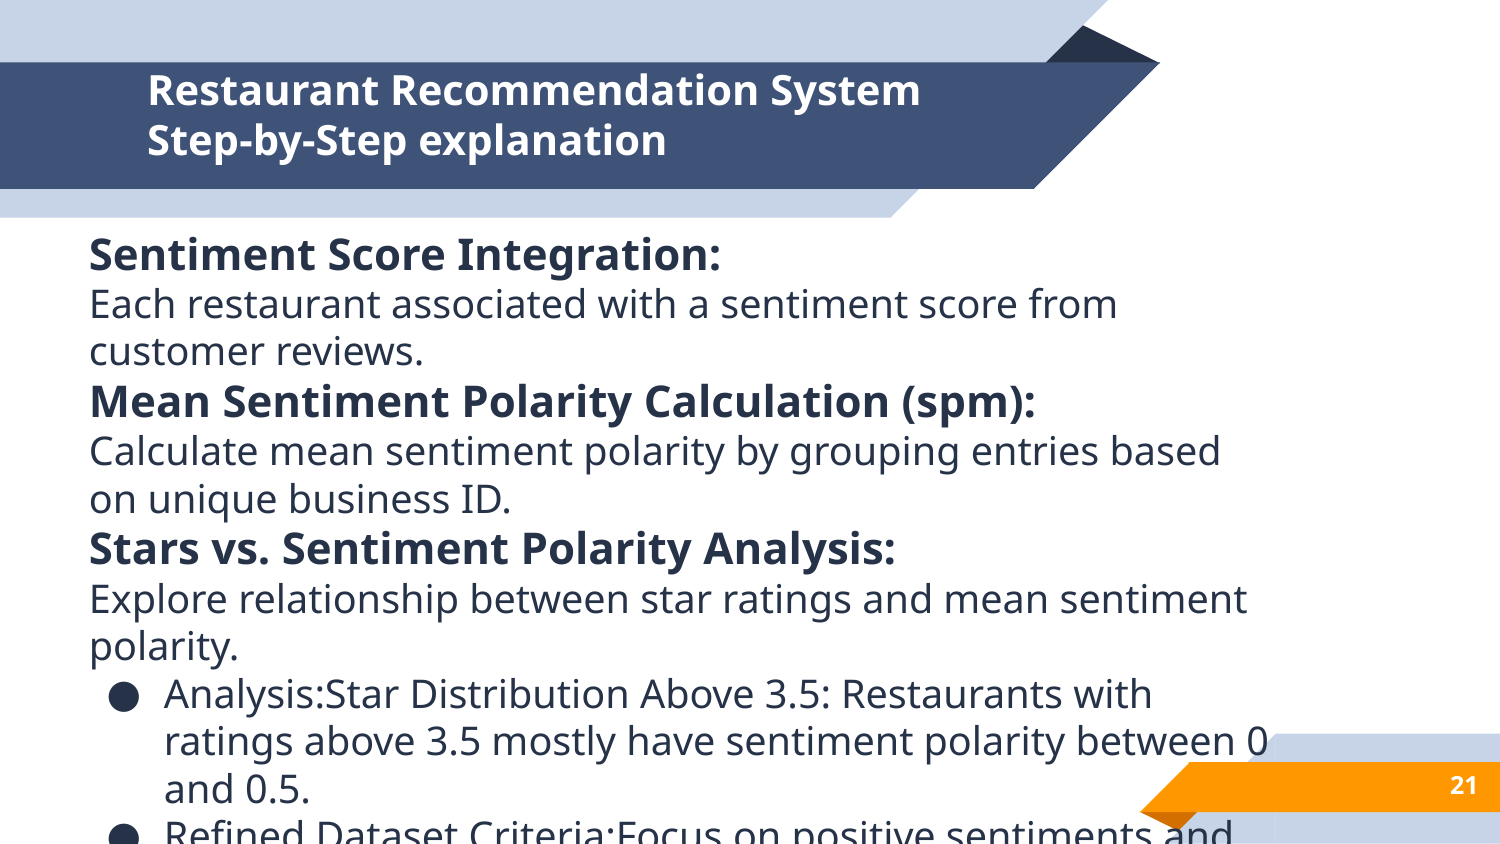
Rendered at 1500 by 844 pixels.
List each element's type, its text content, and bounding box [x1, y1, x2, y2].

slide_number ‹#› [1249, 760, 1494, 813]
title Restaurant Recommendation System Step-by-Step explanation [132, 87, 997, 191]
text_box Sentiment Score Integration: Each restaurant associated with a sentiment score from customer reviews. Mean Sentiment Polarity Calculation (spm): Calculate mean sentiment polarity by grouping entries based on unique business ID. Stars vs. Sentiment Polarity Analysis: Explore relationship between star ratings and mean sentiment polarity. Analysis:Star Distribution Above 3.5: Restaurants with ratings above 3.5 mostly have sentiment polarity between 0 and 0.5. Refined Dataset Criteria:Focus on positive sentiments and high ratings. Isolate rows with star rating > 3.5 and sentiment polarity > 0. [73, 211, 1288, 793]
